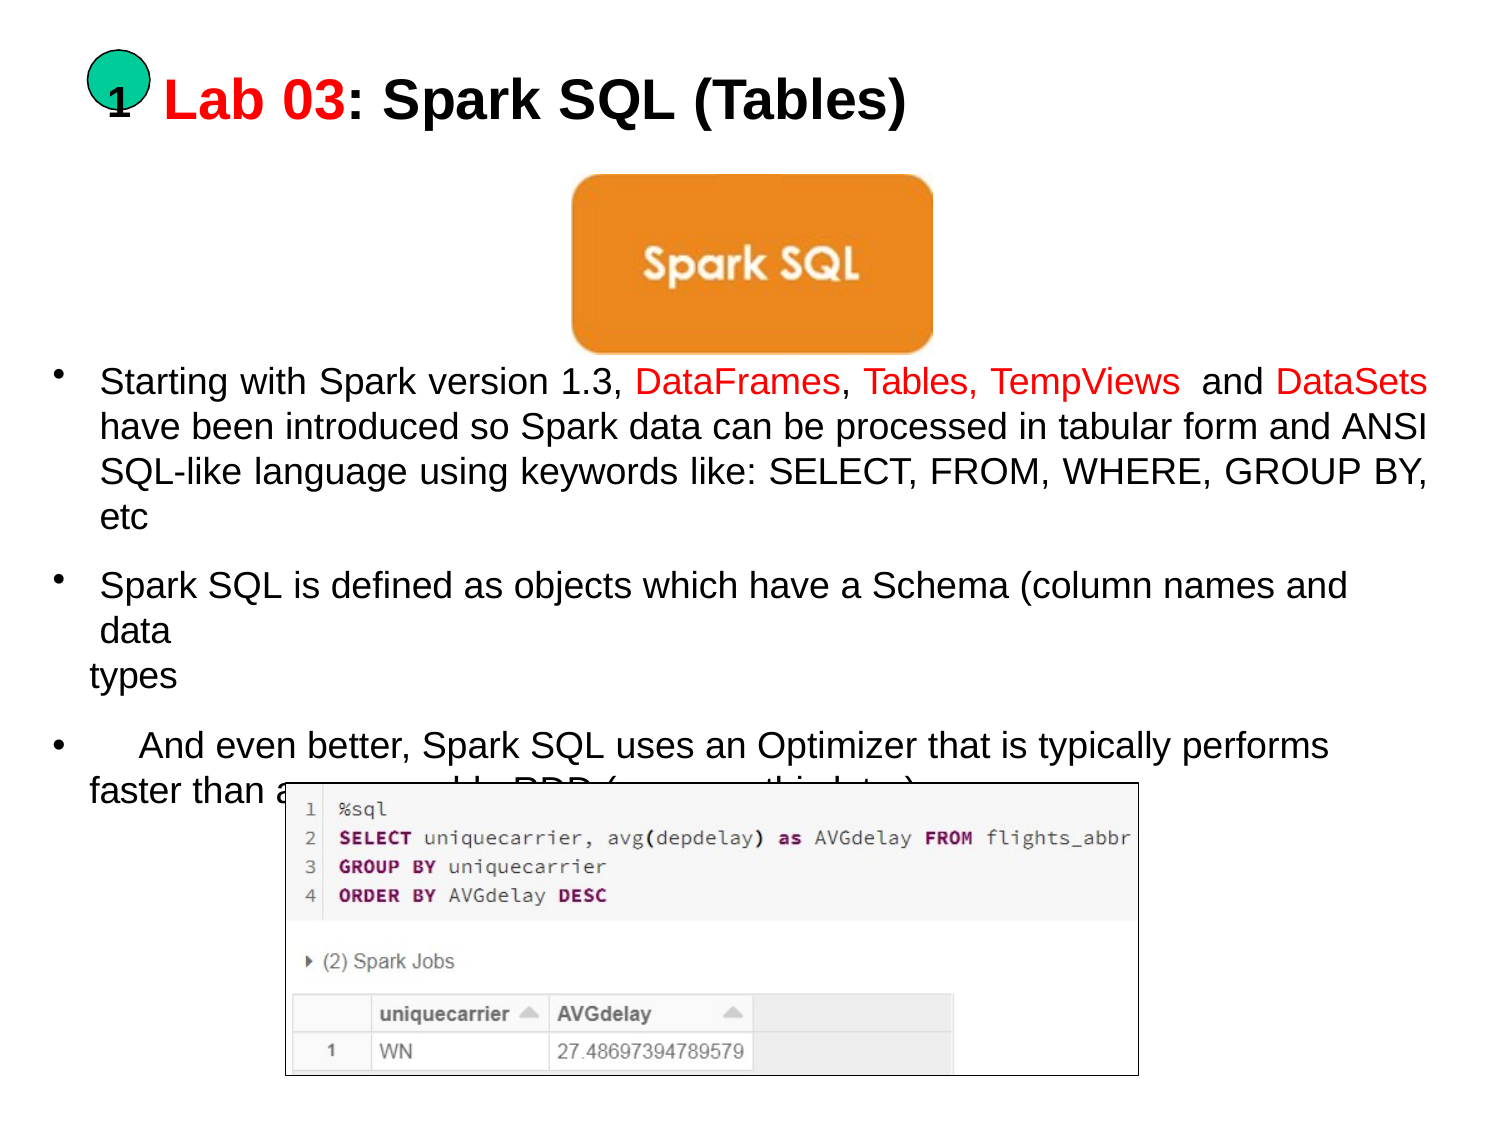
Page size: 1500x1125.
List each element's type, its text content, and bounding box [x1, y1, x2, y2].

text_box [284, 781, 1140, 1077]
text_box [571, 174, 933, 355]
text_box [17, 37, 244, 126]
title 1 Lab 03: Spark SQL (Tables) [105, 41, 918, 233]
text_box Starting with Spark version 1.3, DataFrames, Tables, TempViews and DataSets have been introduced so Spark data can be processed in tabular form and ANSI SQL-like language using keywords like: SELECT, FROM, WHERE, GROUP BY, etc Spark SQL is defined as objects which have a Schema (column names and data types And even better, Spark SQL uses an Optimizer that is typically performs faster than a comparable RDD (more on this later) [50, 354, 1434, 812]
